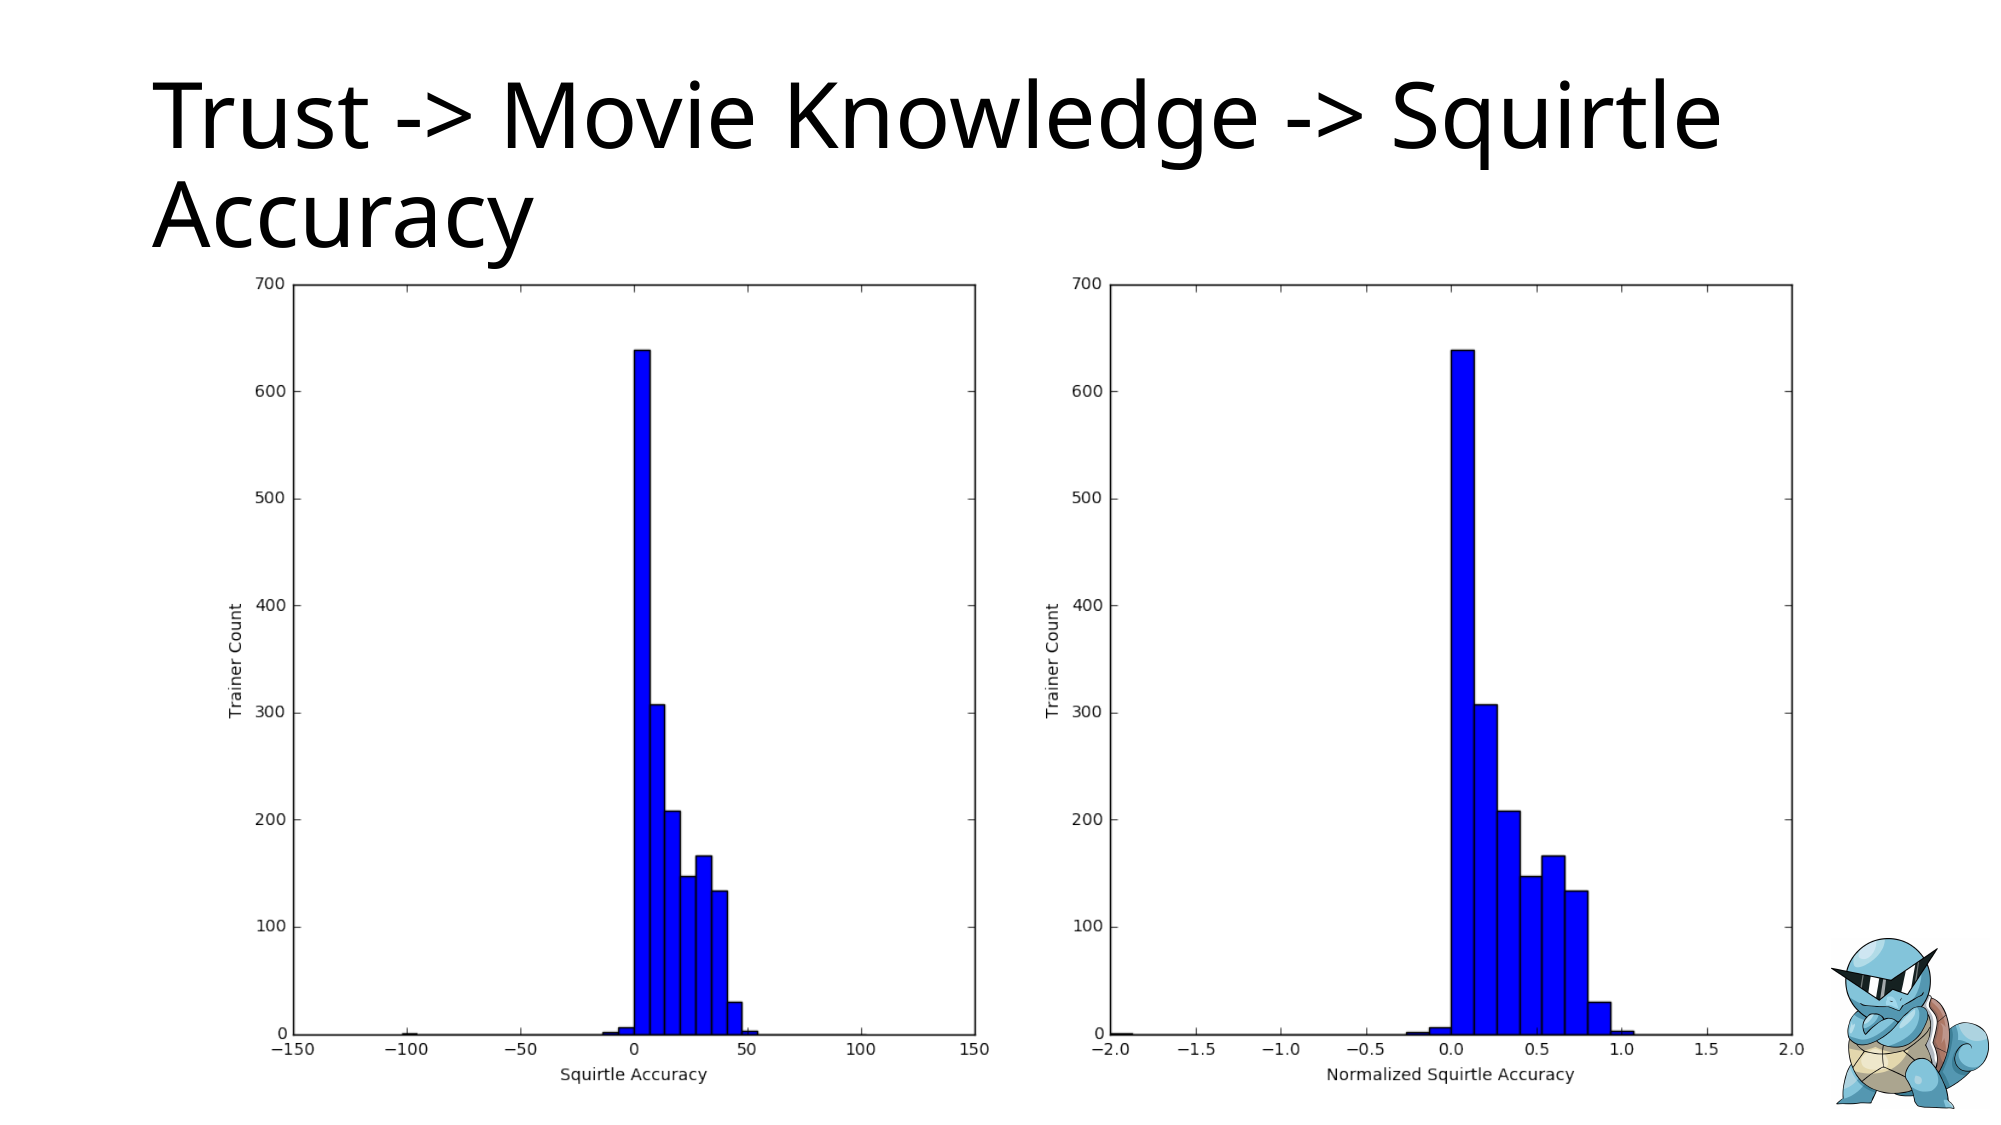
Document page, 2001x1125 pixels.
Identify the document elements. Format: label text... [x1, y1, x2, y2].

picture [1831, 938, 1990, 1109]
picture [216, 264, 1817, 1095]
title Trust -> Movie Knowledge -> Squirtle Accuracy [137, 59, 1897, 278]
